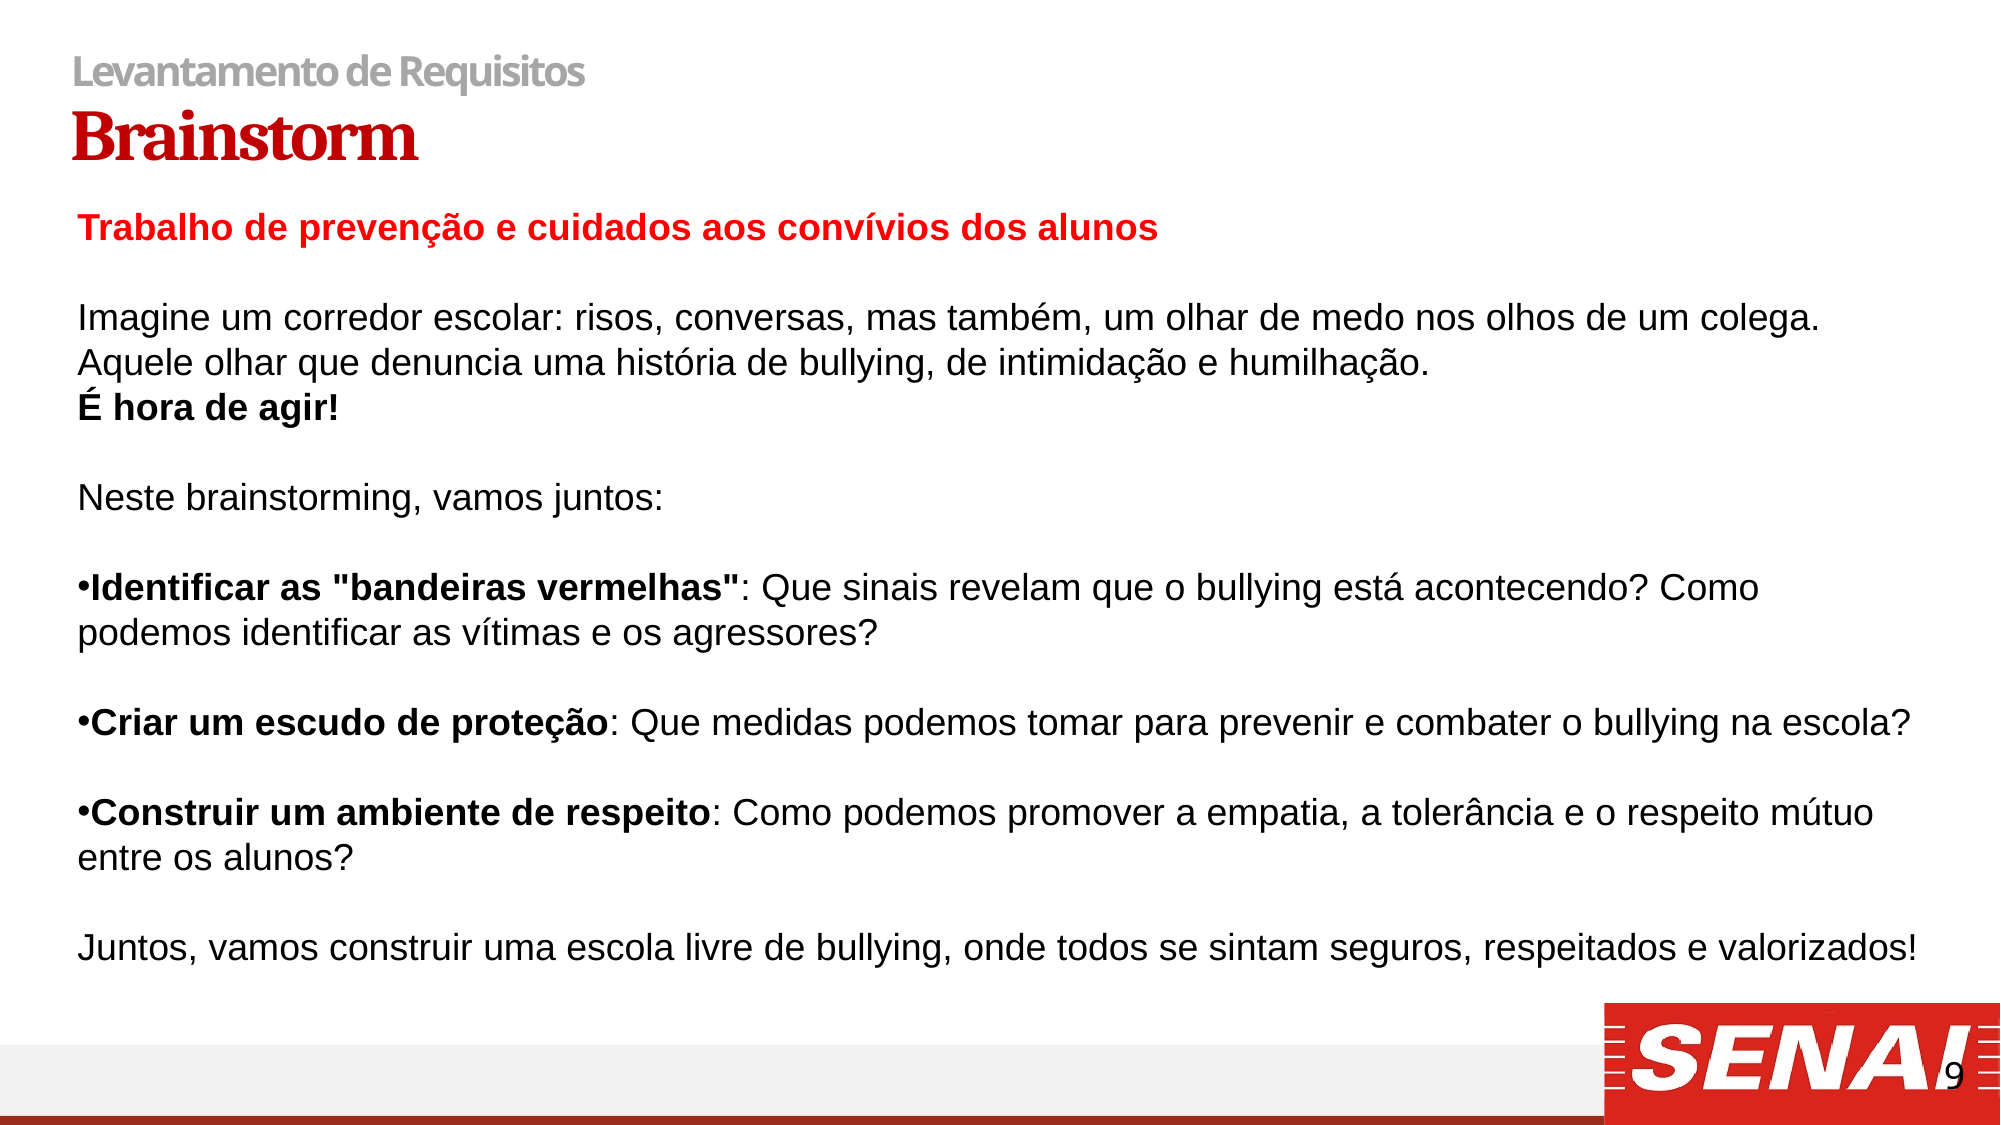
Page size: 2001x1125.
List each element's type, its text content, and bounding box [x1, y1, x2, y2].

text_box Trabalho de prevenção e cuidados aos convívios dos alunos Imagine um corredor escolar: risos, conversas, mas também, um olhar de medo nos olhos de um colega. Aquele olhar que denuncia uma história de bullying, de intimidação e humilhação. É hora de agir! Neste brainstorming, vamos juntos: Identificar as "bandeiras vermelhas": Que sinais revelam que o bullying está acontecendo? Como podemos identificar as vítimas e os agressores? Criar um escudo de proteção: Que medidas podemos tomar para prevenir e combater o bullying na escola? Construir um ambiente de respeito: Como podemos promover a empatia, a tolerância e o respeito mútuo entre os alunos? Juntos, vamos construir uma escola livre de bullying, onde todos se sintam seguros, respeitados e valorizados! [62, 195, 1938, 958]
title Levantamento de Requisitos [70, 37, 1930, 101]
text_box [70, 958, 1340, 1027]
picture [1604, 1003, 2000, 1125]
slide_number 9 [1929, 1045, 2000, 1116]
text_box Brainstorm [70, 101, 1930, 173]
